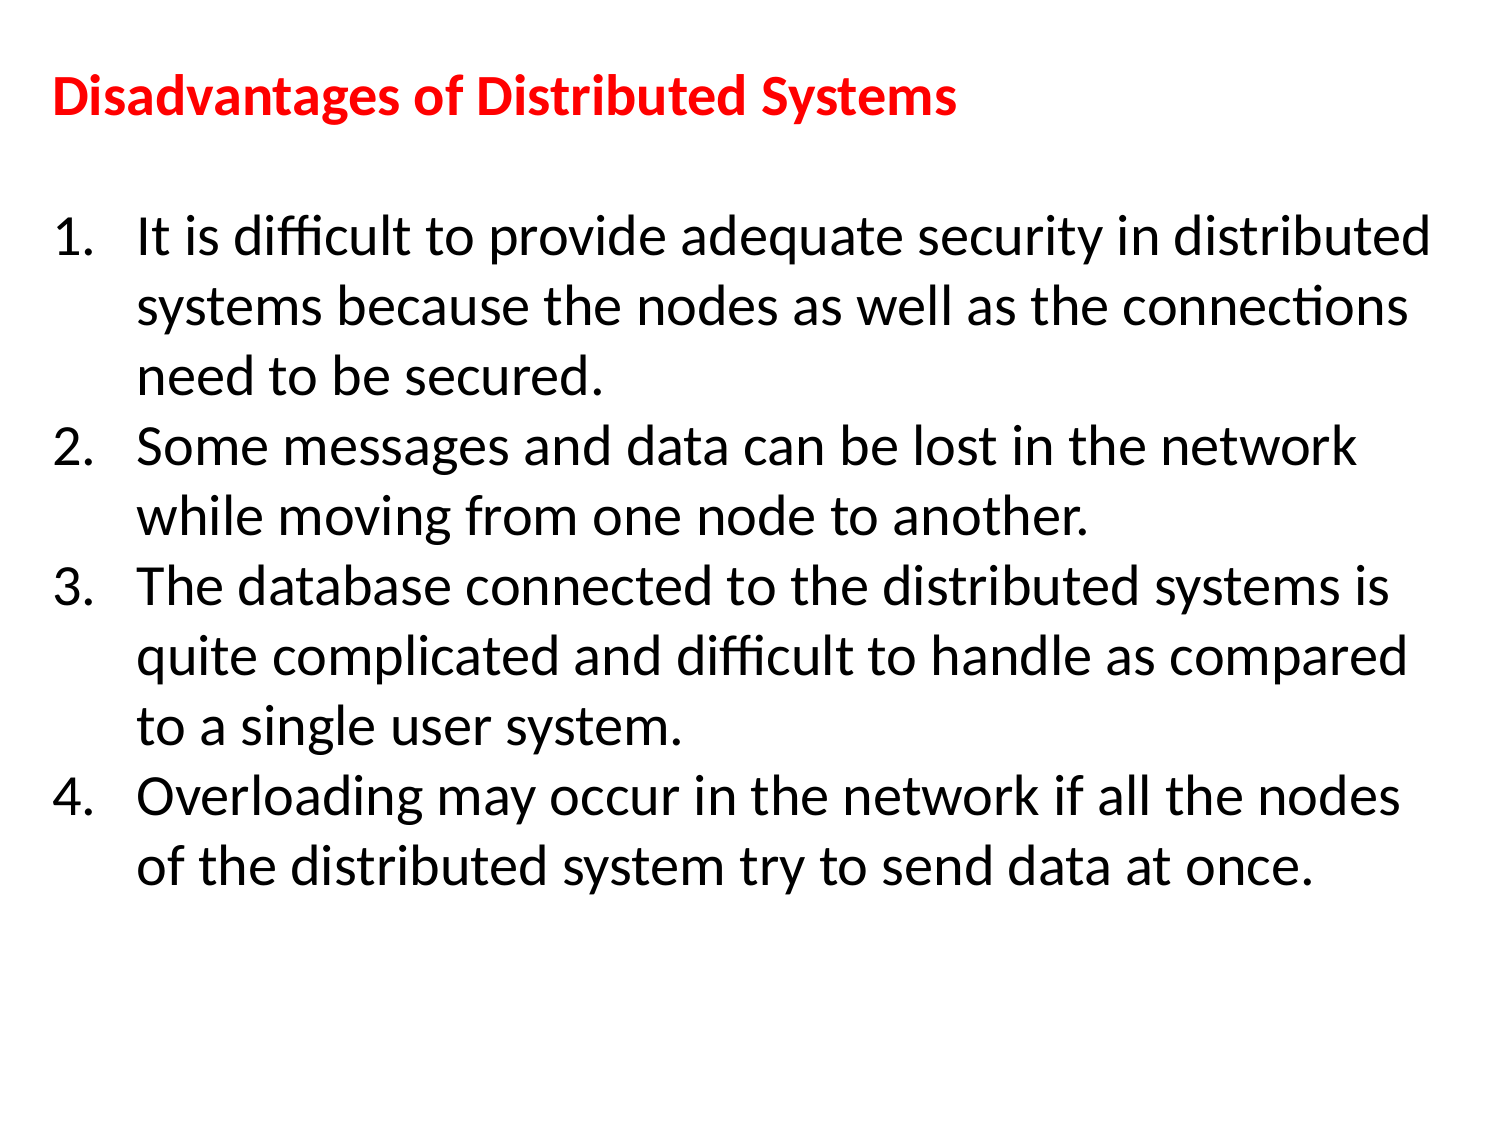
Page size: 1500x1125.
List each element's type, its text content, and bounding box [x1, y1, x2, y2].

text_box Disadvantages of Distributed Systems It is difficult to provide adequate security in distributed systems because the nodes as well as the connections need to be secured. Some messages and data can be lost in the network while moving from one node to another. The database connected to the distributed systems is quite complicated and difficult to handle as compared to a single user system. Overloading may occur in the network if all the nodes of the distributed system try to send data at once. [37, 49, 1475, 905]
